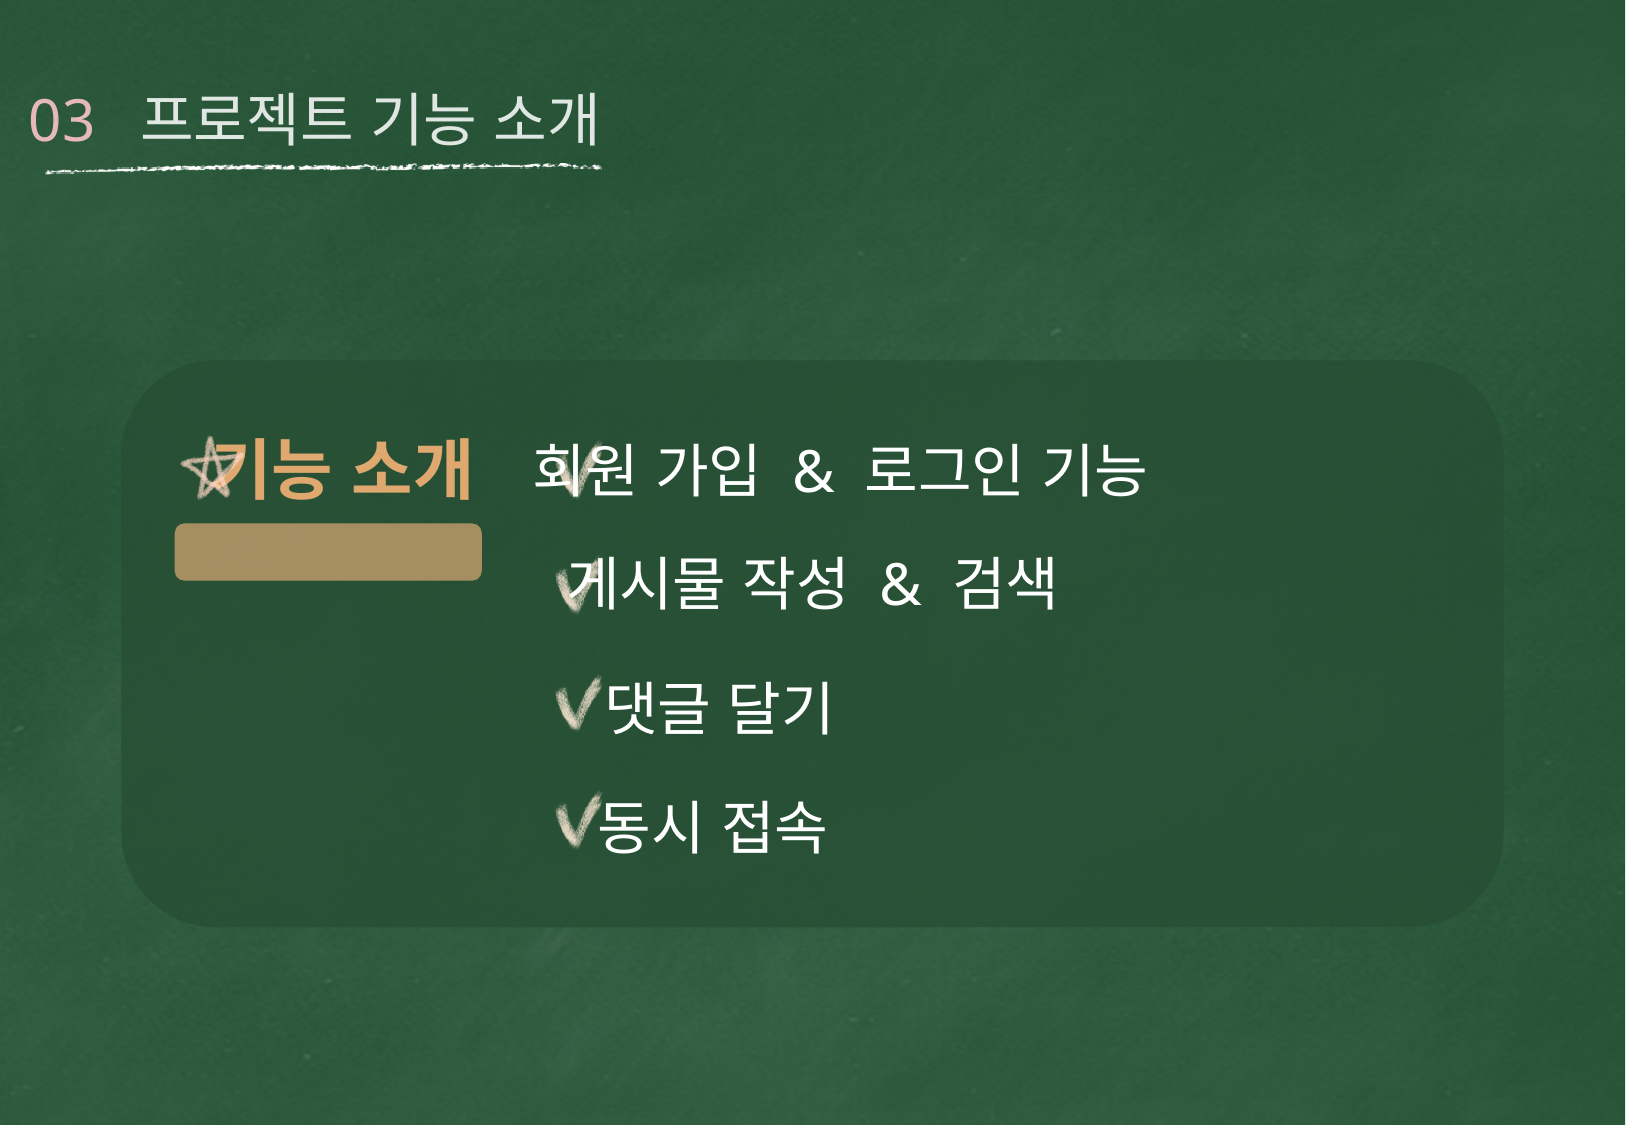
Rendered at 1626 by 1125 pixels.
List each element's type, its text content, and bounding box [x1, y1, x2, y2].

picture [0, 0, 1626, 1125]
text_box 댓글 달기 [606, 664, 850, 750]
text_box 게시물 작성 & 검색 [606, 539, 1074, 625]
text_box 회원 가입 & 로그인 기능 [517, 426, 1164, 512]
text_box 동시 접속 [606, 783, 843, 869]
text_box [45, 75, 602, 189]
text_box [174, 420, 482, 581]
text_box [119, 358, 1506, 930]
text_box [554, 433, 602, 868]
